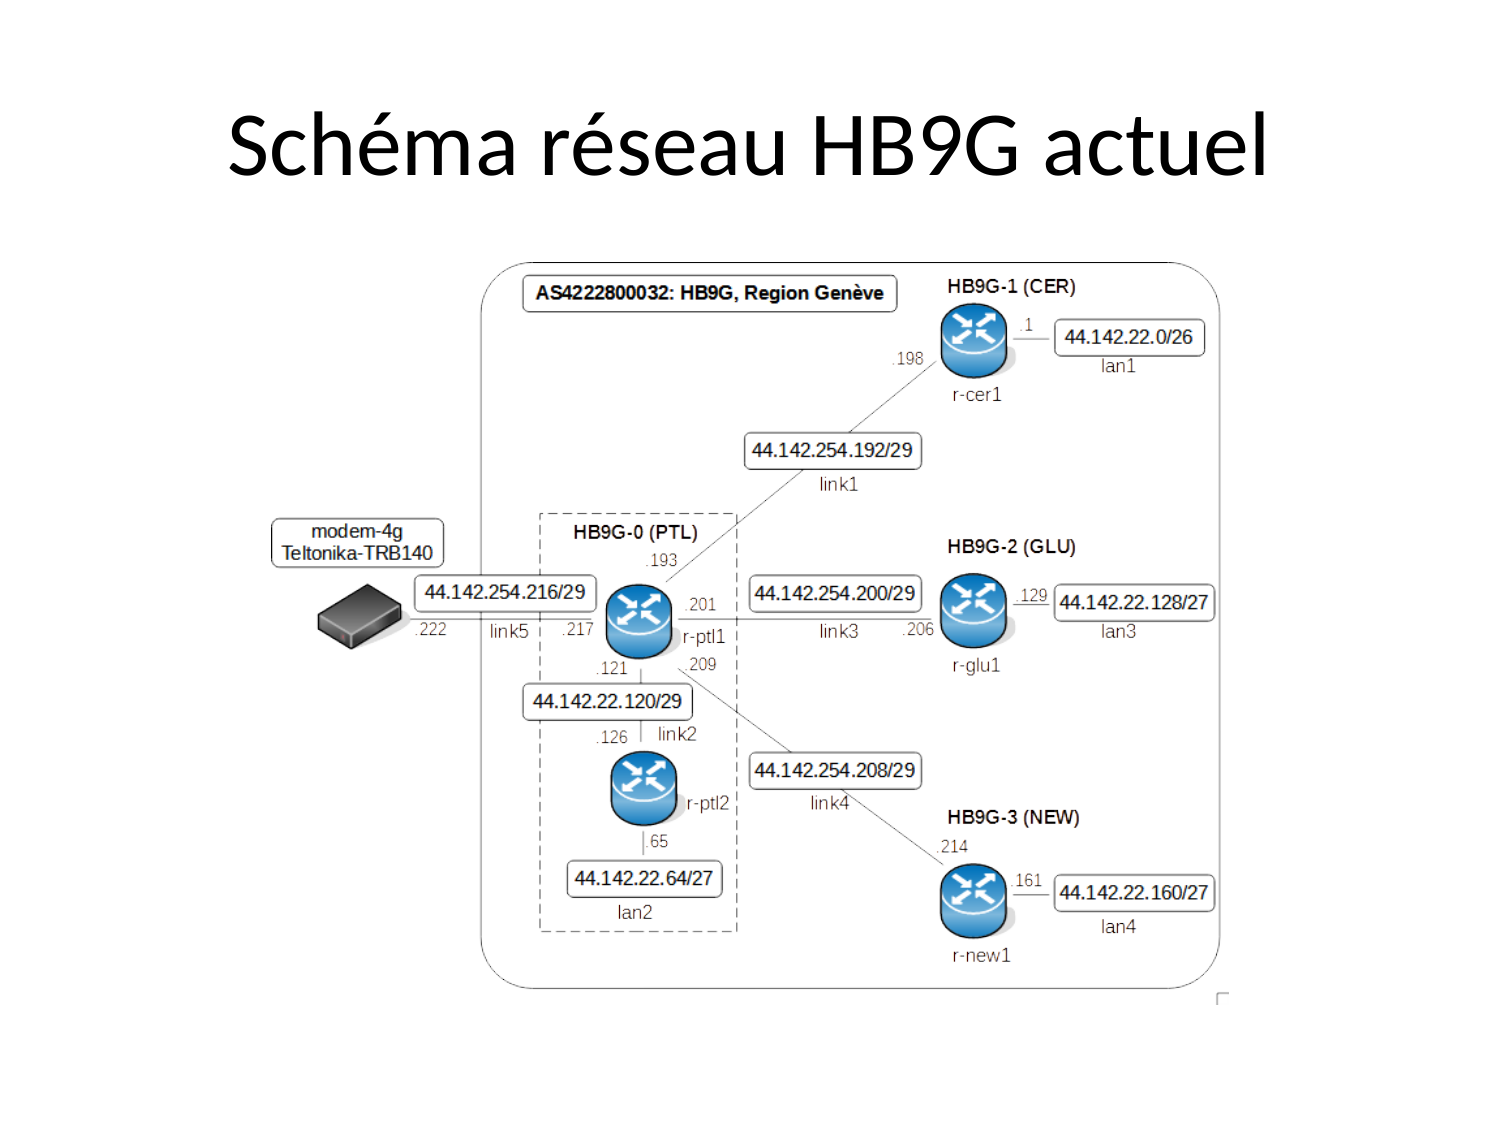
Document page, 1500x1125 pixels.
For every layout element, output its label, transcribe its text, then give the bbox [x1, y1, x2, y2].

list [271, 262, 1229, 1006]
title Schéma réseau HB9G actuel [75, 45, 1425, 233]
